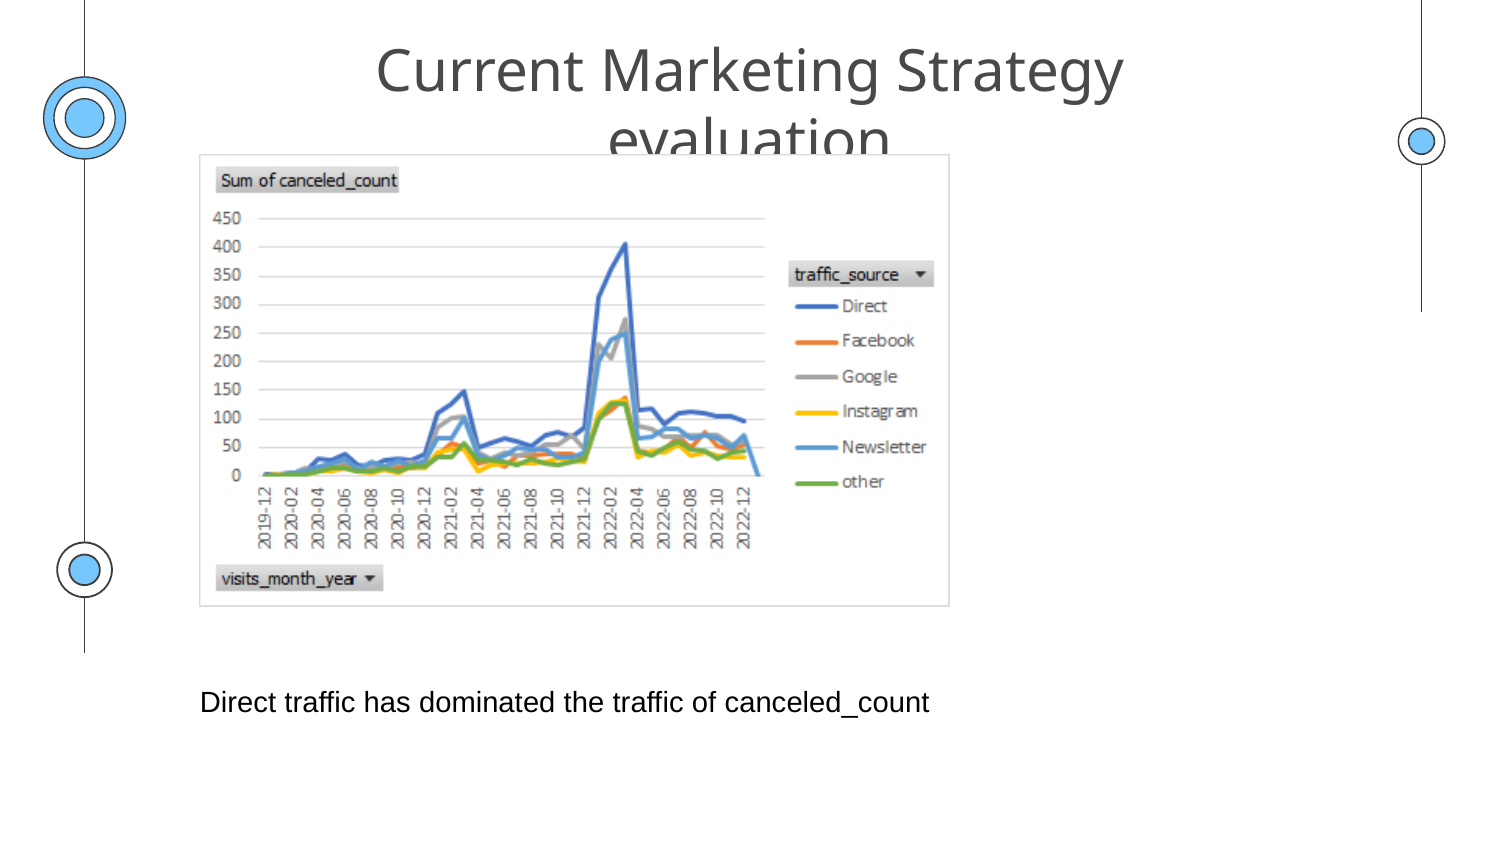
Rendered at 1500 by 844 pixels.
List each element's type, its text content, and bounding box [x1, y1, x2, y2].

title Current Marketing Strategy evaluation [292, 18, 1208, 116]
picture [199, 154, 950, 607]
text_box Direct traffic has dominated the traffic of canceled_count [184, 675, 1212, 726]
